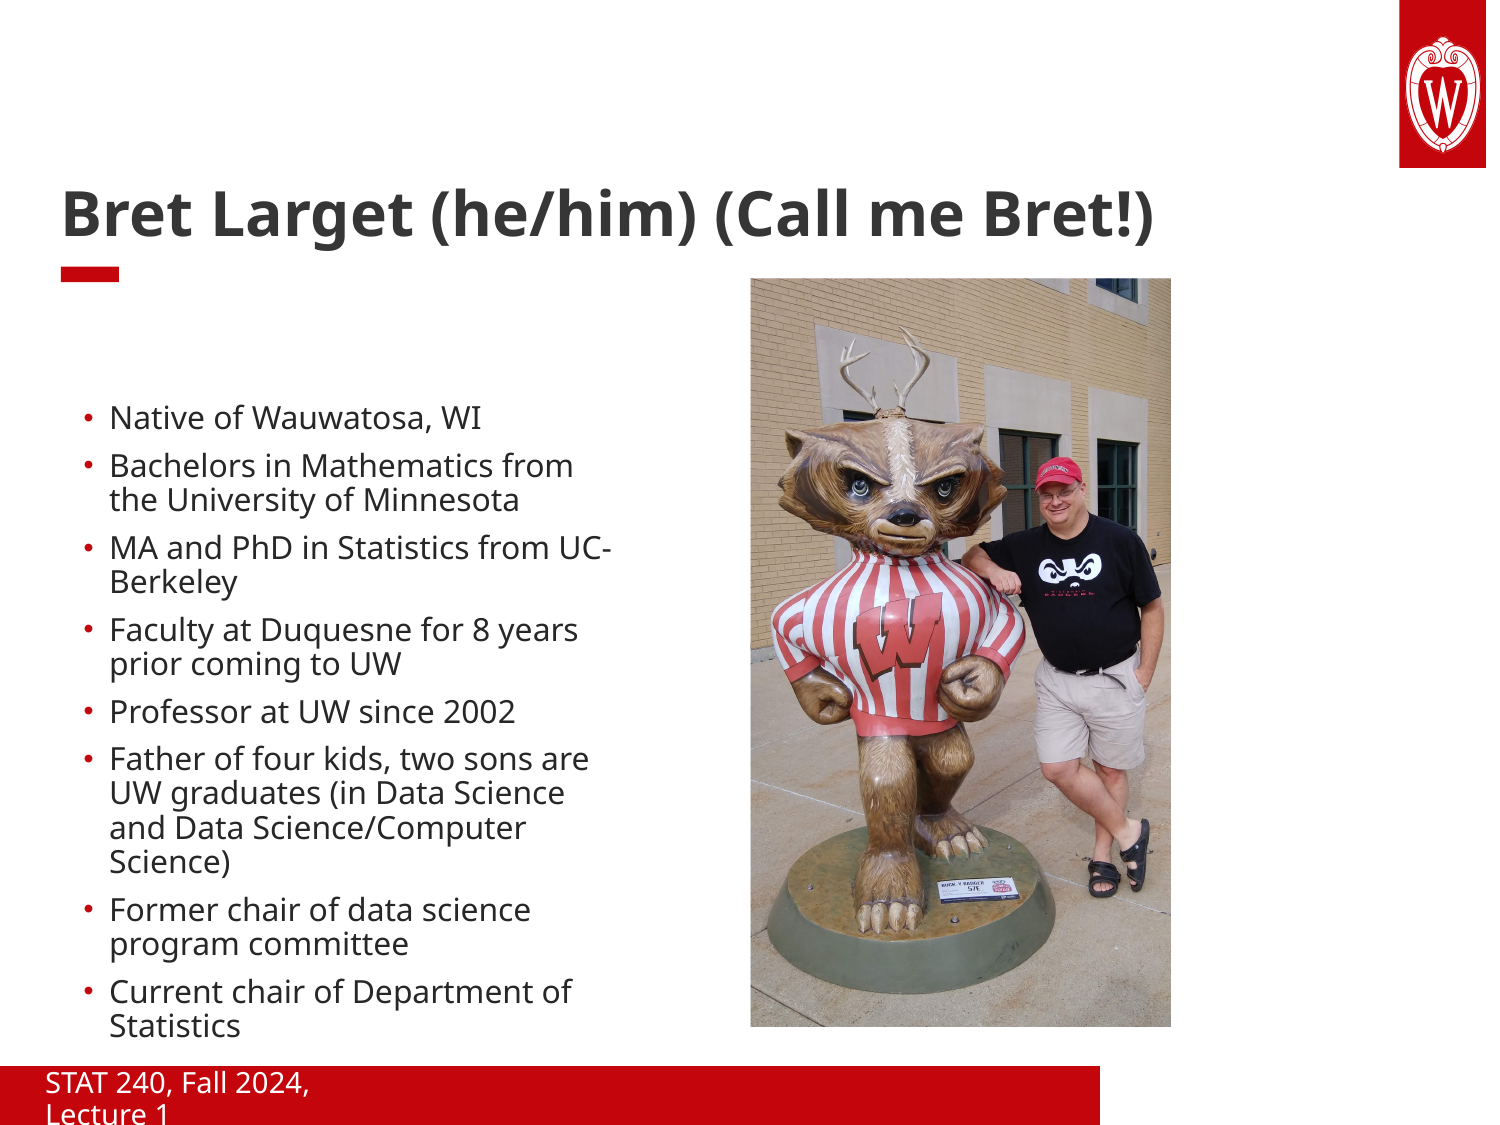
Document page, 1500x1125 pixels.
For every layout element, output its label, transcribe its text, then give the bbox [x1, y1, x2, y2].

picture [586, 280, 1335, 1027]
picture [1405, 36, 1481, 154]
picture [0, 1066, 1100, 1125]
title Bret Larget (he/him) (Call me Bret!) [60, 75, 1374, 250]
list Native of Wauwatosa, WI Bachelors in Mathematics from the University of Minnesota MA and PhD in Statistics from UC-Berkeley Faculty at Duquesne for 8 years prior coming to UW Professor at UW since 2002 Father of four kids, two sons are UW graduates (in Data Science and Data Science/Computer Science) Former chair of data science program committee Current chair of Department of Statistics [83, 330, 633, 1061]
